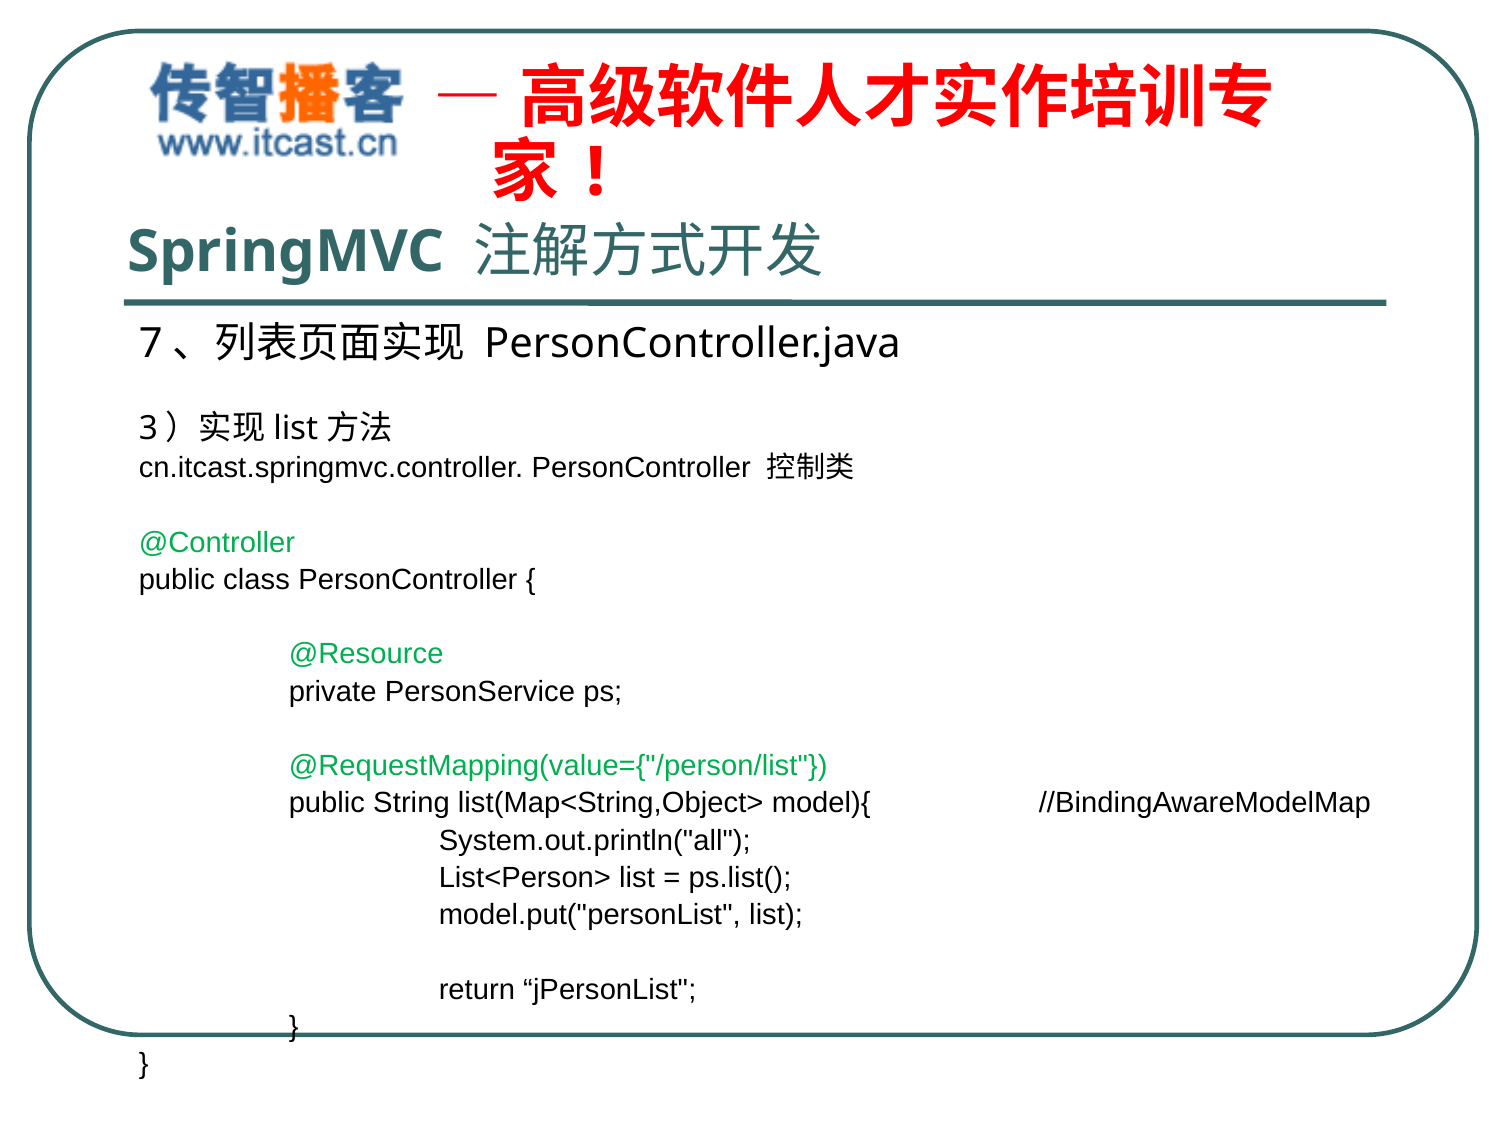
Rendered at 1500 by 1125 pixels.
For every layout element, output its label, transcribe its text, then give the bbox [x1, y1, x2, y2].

text_box 7、列表页面实现 PersonController.java 3）实现list方法 cn.itcast.springmvc.controller. PersonController 控制类 @Controller public class PersonController { @Resource private PersonService ps; @RequestMapping(value={"/person/list"}) public String list(Map<String,Object> model){ //BindingAwareModelMap System.out.println("all"); List<Person> list = ps.list(); model.put("personList", list); return “jPersonList"; } } [123, 314, 1500, 1088]
title SpringMVC 注解方式开发 [112, 54, 1375, 291]
